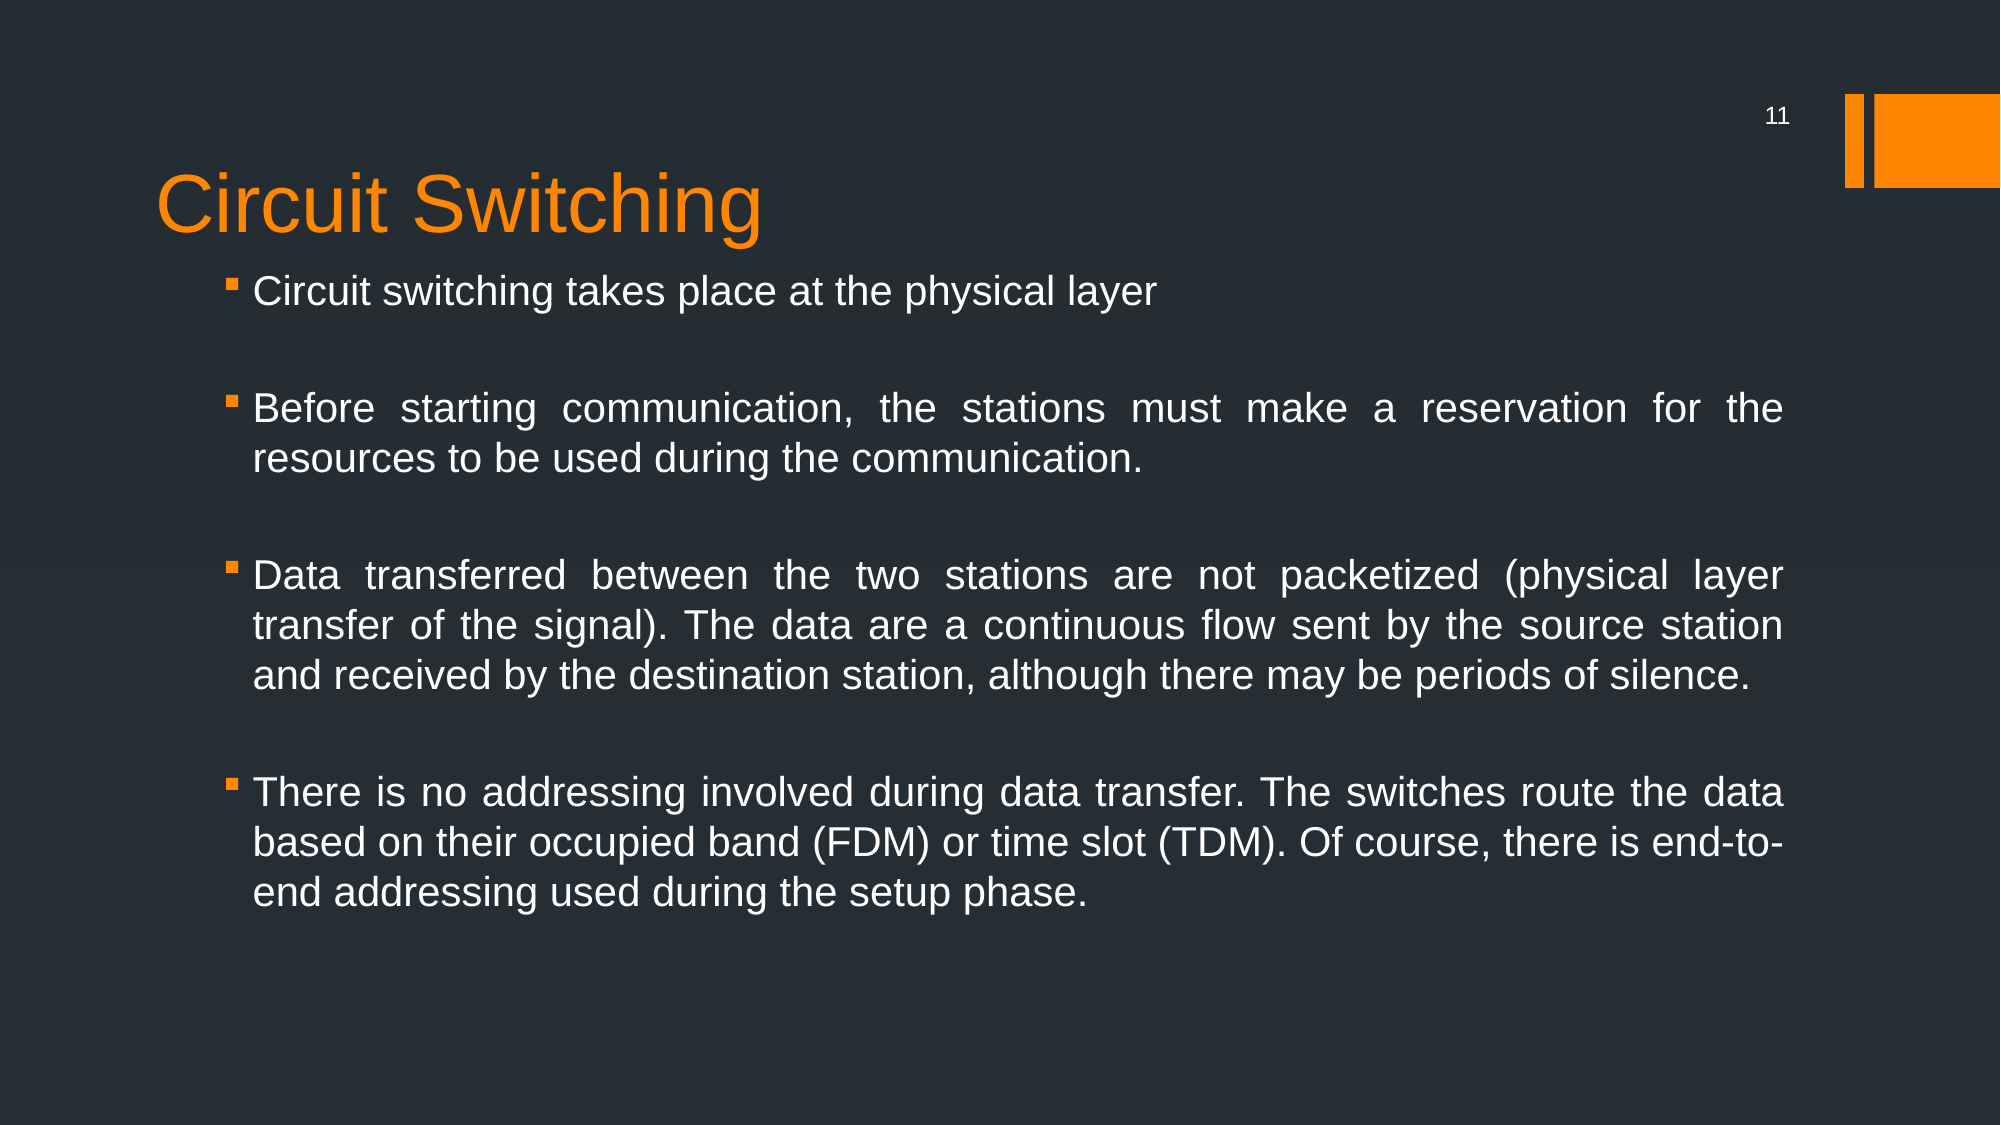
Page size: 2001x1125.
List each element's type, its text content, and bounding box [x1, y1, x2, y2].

slide_number 11 [1599, 90, 1806, 140]
title Circuit Switching [140, 142, 1741, 257]
list Circuit switching takes place at the physical layer Before starting communication, the stations must make a reservation for the resources to be used during the communication. Data transferred between the two stations are not packetized (physical layer transfer of the signal). The data are a continuous flow sent by the source station and received by the destination station, although there may be periods of silence. There is no addressing involved during data transfer. The switches route the data based on their occupied band (FDM) or time slot (TDM). Of course, there is end-to-end addressing used during the setup phase. [200, 256, 1800, 956]
